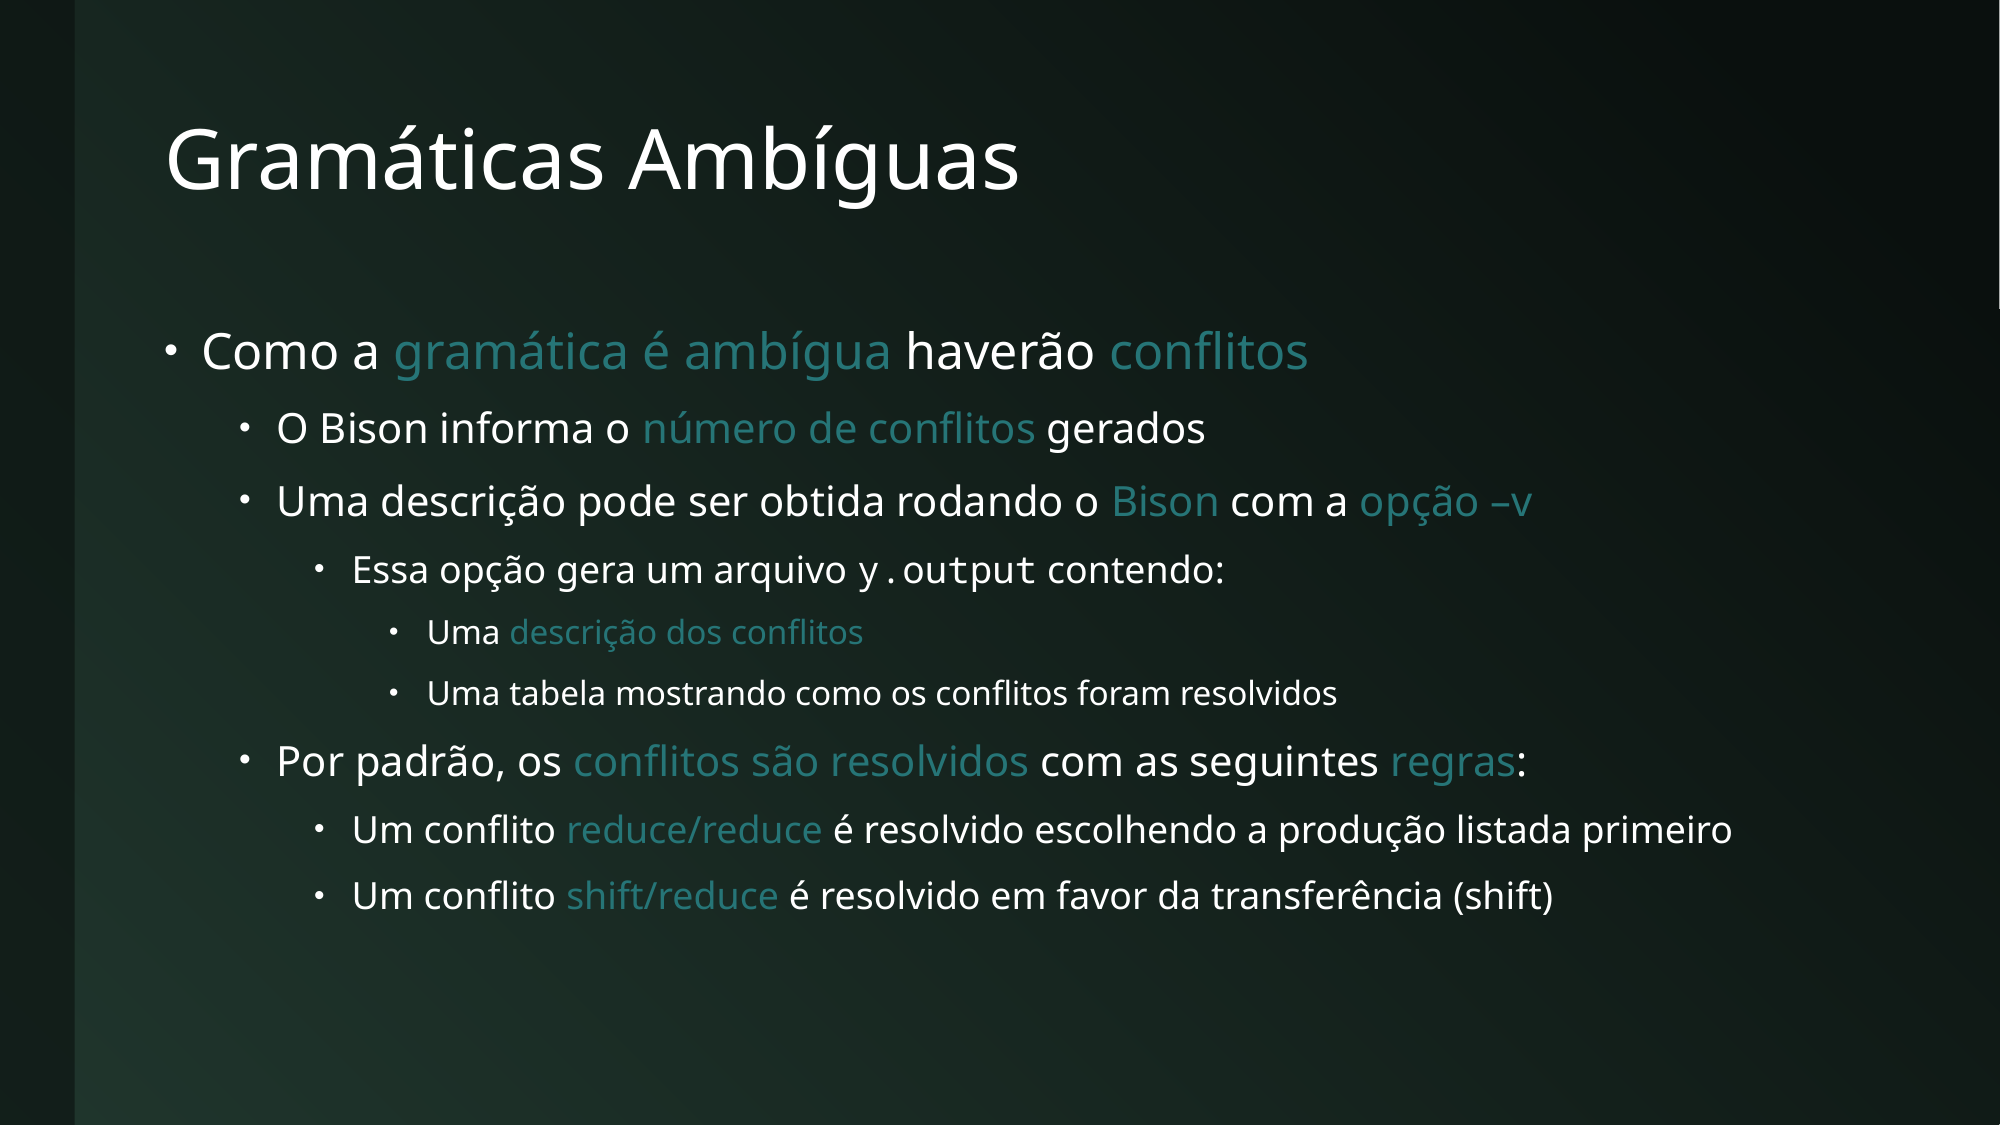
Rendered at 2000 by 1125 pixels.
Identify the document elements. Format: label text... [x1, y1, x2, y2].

list Como a gramática é ambígua haverão conflitos O Bison informa o número de conflitos gerados Uma descrição pode ser obtida rodando o Bison com a opção –v Essa opção gera um arquivo y.output contendo: Uma descrição dos conflitos Uma tabela mostrando como os conflitos foram resolvidos Por padrão, os conflitos são resolvidos com as seguintes regras: Um conflito reduce/reduce é resolvido escolhendo a produção listada primeiro Um conflito shift/reduce é resolvido em favor da transferência (shift) [149, 299, 1898, 1025]
title Gramáticas Ambíguas [149, 62, 1898, 263]
